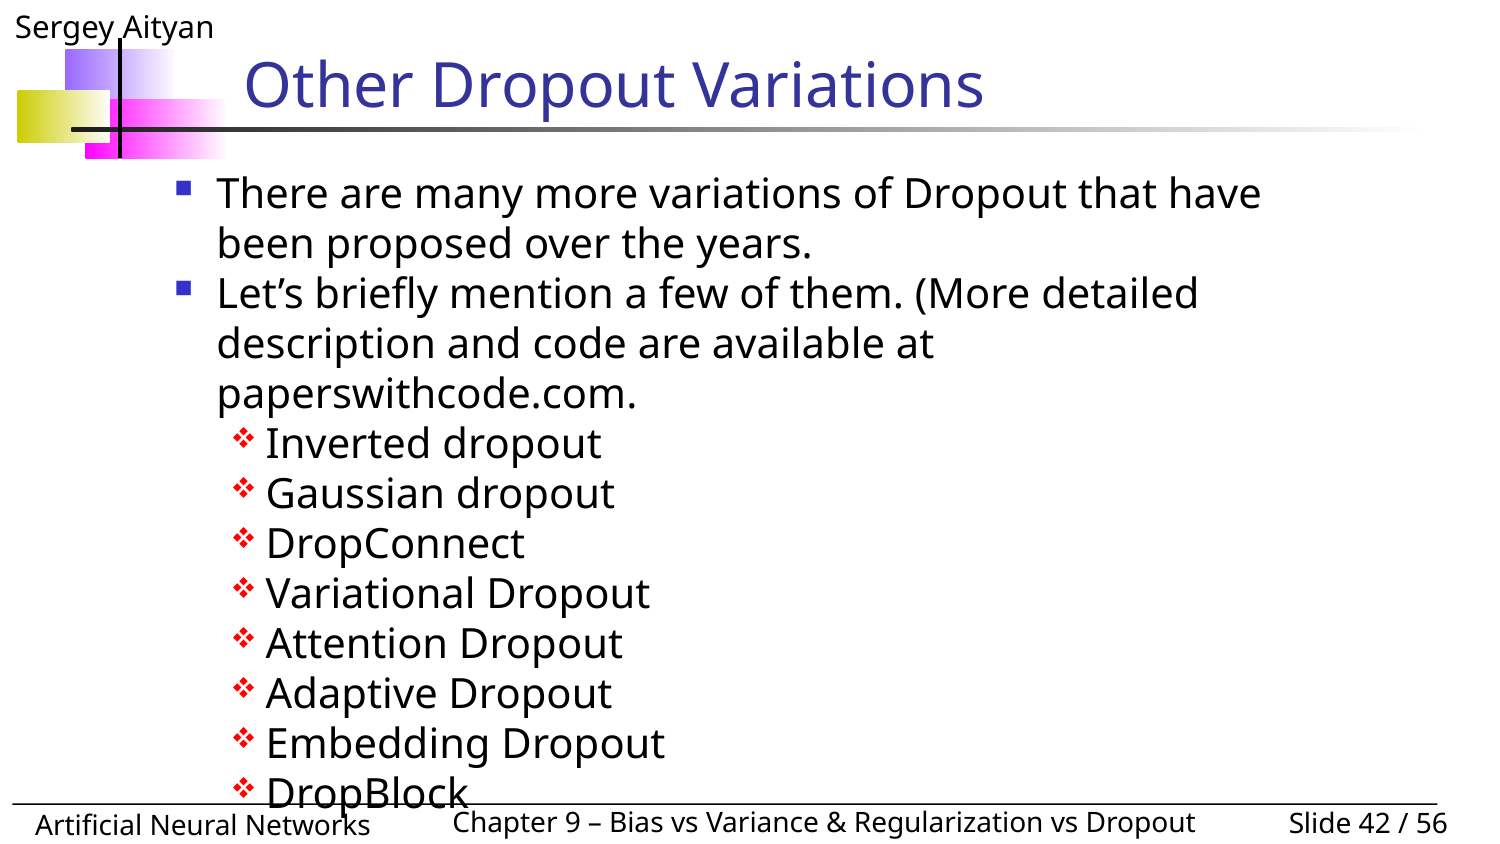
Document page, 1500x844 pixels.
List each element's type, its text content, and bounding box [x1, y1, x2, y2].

list There are many more variations of Dropout that have been proposed over the years. Let’s briefly mention a few of them. (More detailed description and code are available at paperswithcode.com. Inverted dropout Gaussian dropout DropConnect Variational Dropout Attention Dropout Adaptive Dropout Embedding Dropout DropBlock [159, 159, 1341, 552]
title Other Dropout Variations [228, 46, 1332, 128]
